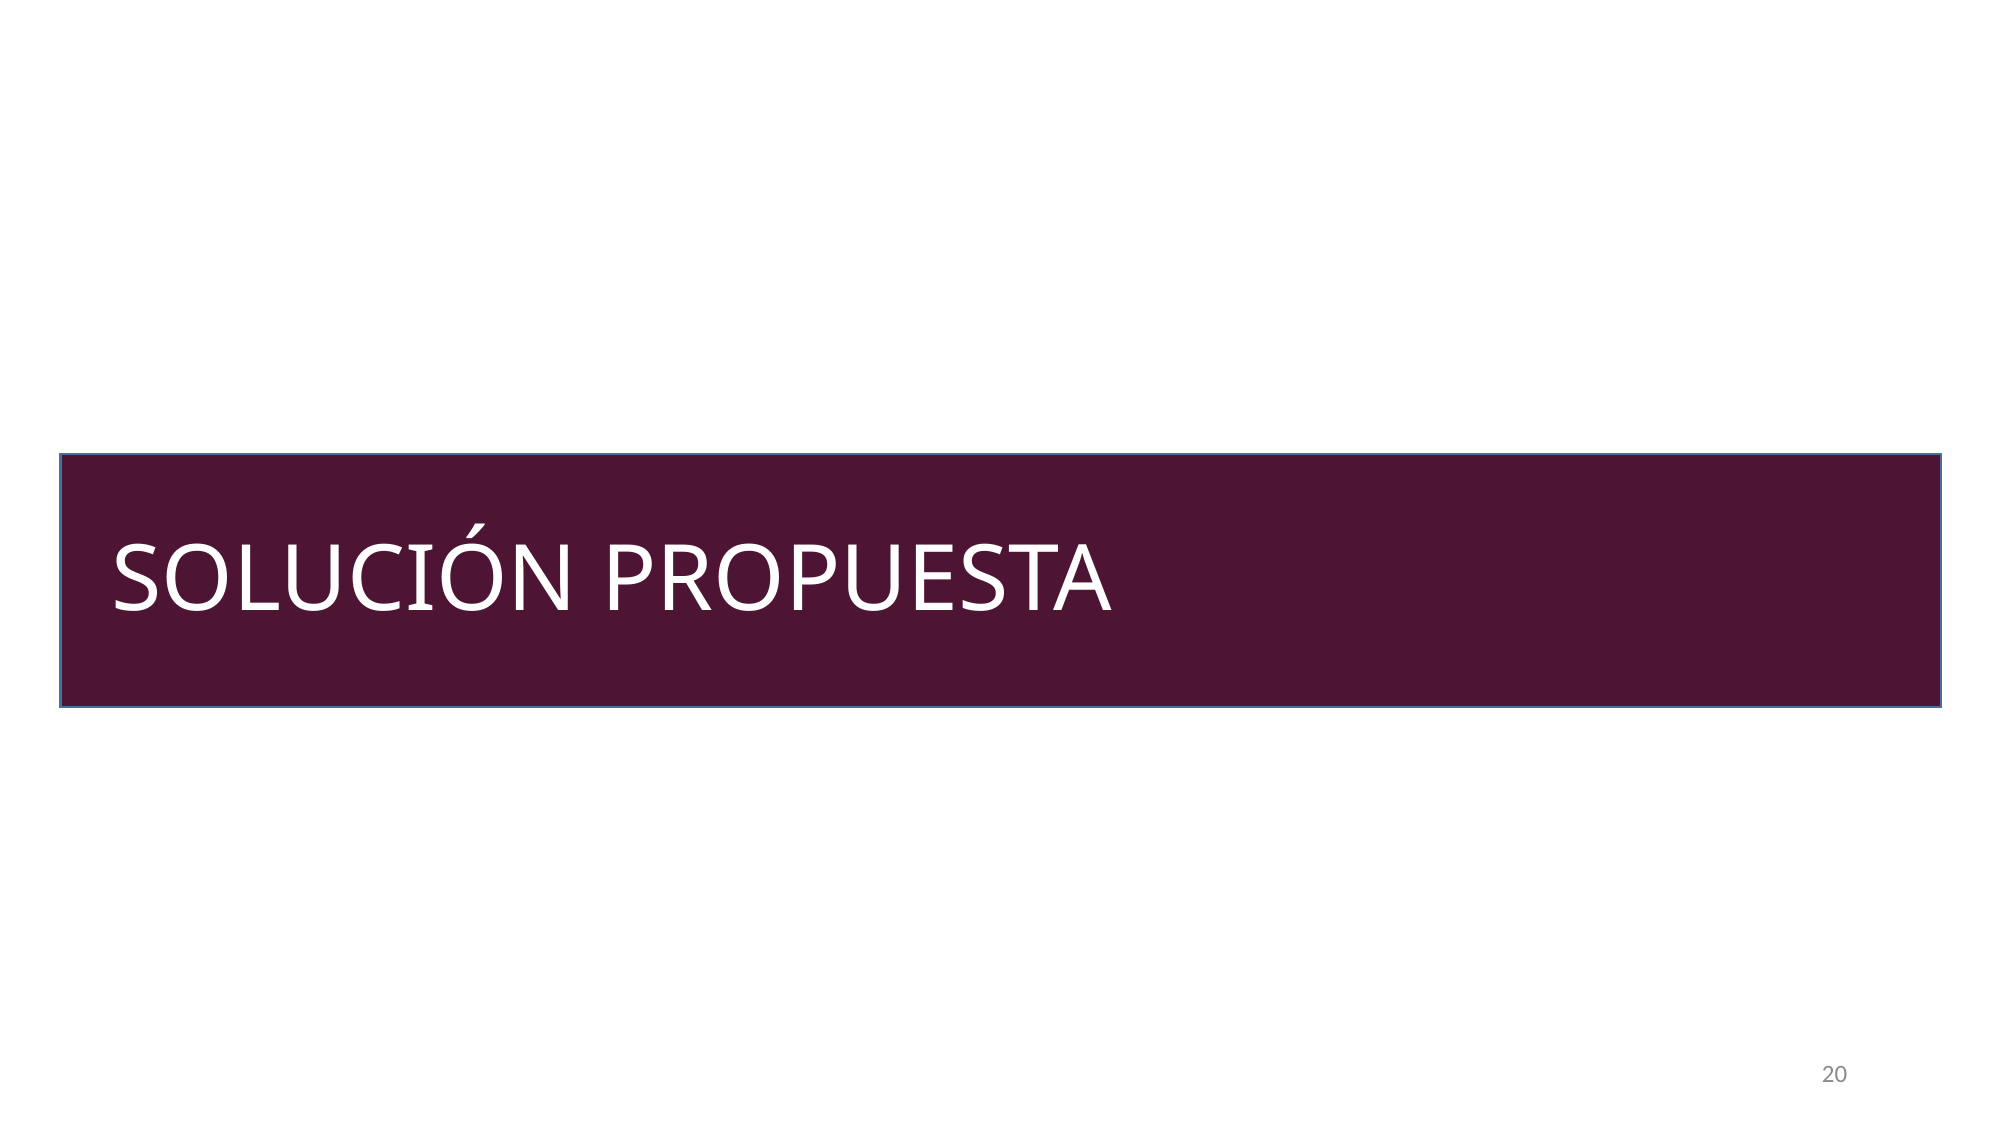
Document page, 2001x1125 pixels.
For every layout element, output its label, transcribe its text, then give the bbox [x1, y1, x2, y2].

slide_number 20 [1412, 1042, 1863, 1103]
text_box [59, 453, 1942, 708]
title SOLUCIÓN PROPUESTA [96, 497, 1906, 665]
